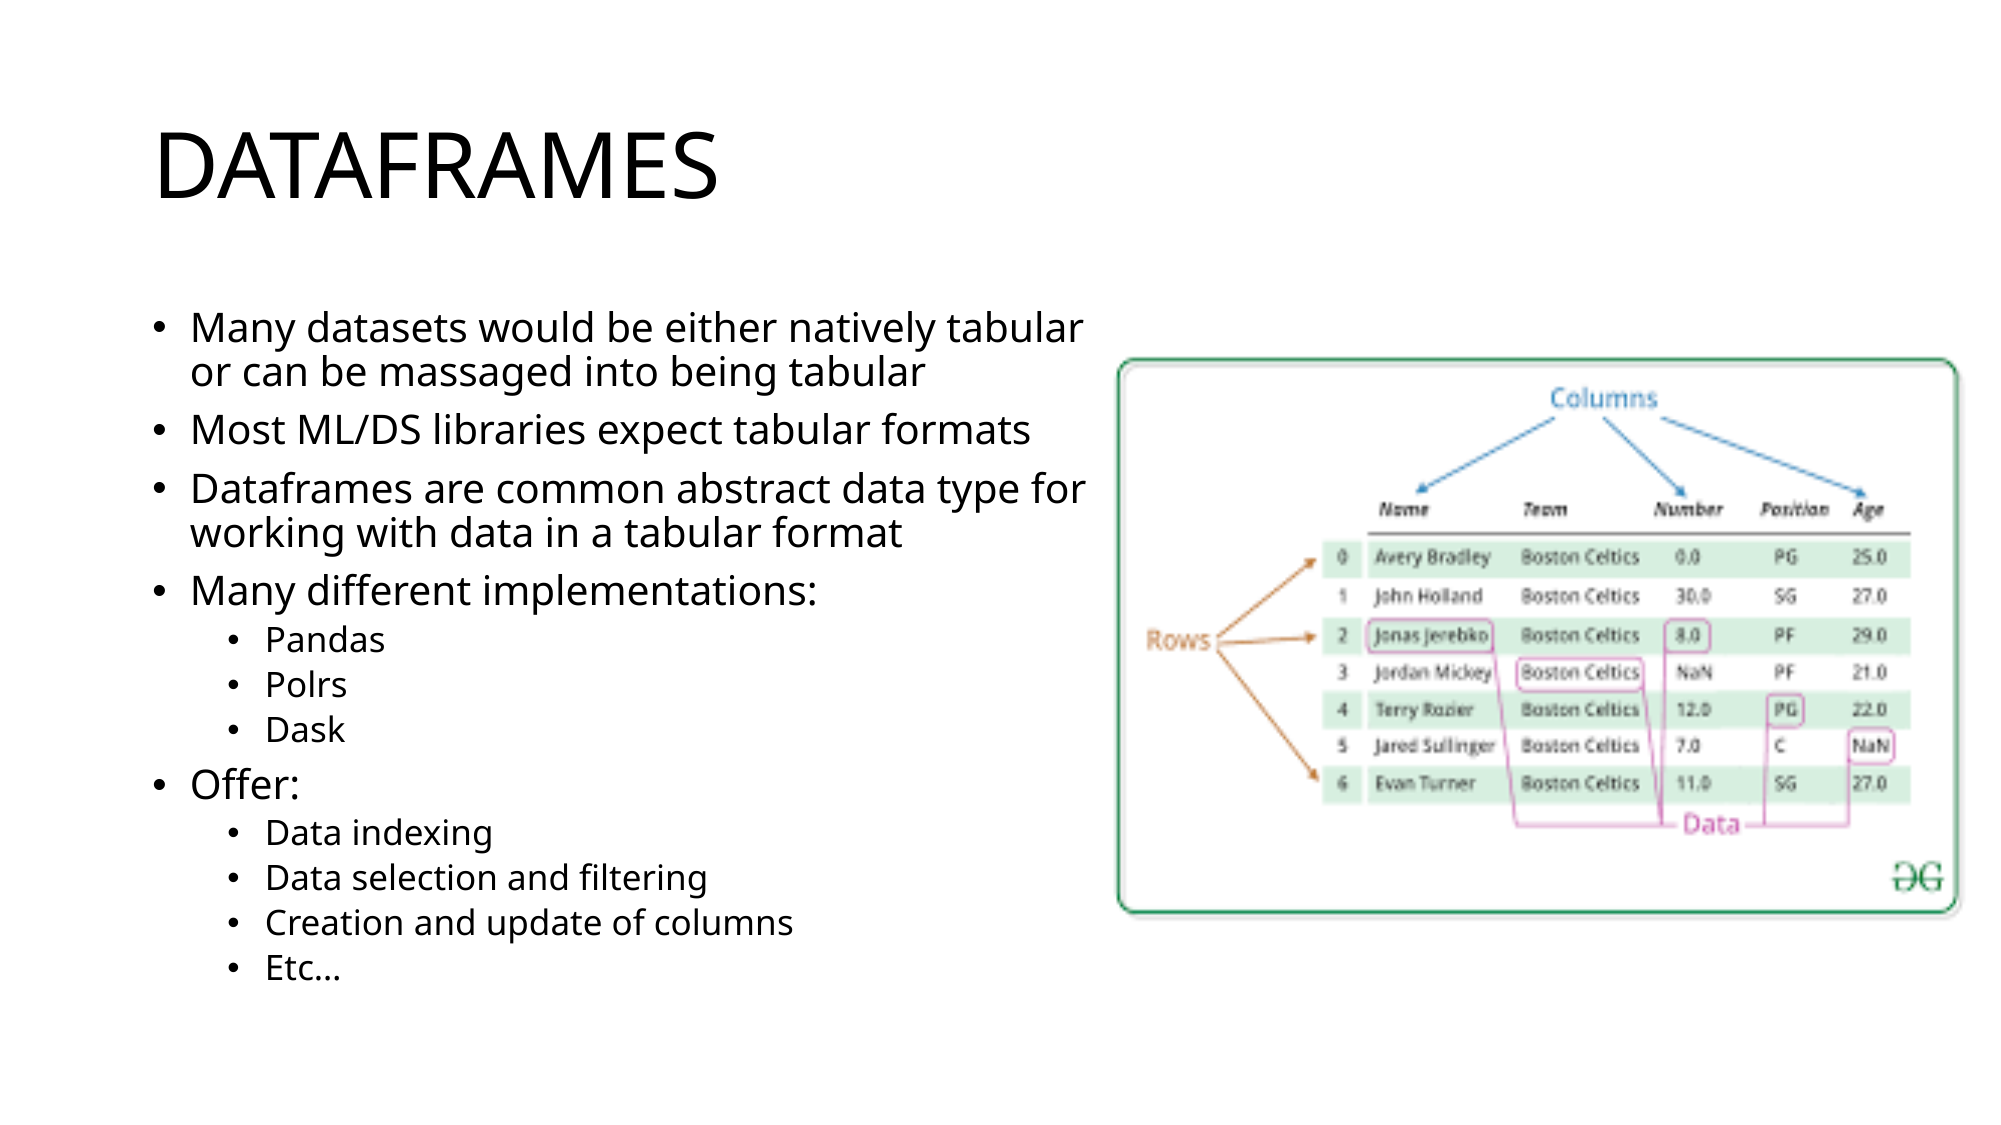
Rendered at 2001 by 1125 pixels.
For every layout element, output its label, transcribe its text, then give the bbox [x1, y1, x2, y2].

picture [1106, 349, 1969, 928]
text_box Many datasets would be either natively tabular or can be massaged into being tabular Most ML/DS libraries expect tabular formats Dataframes are common abstract data type for working with data in a tabular format Many different implementations: Pandas Polrs Dask Offer: Data indexing Data selection and filtering Creation and update of columns Etc… [137, 299, 1107, 1014]
title DATAFRAMES [137, 59, 1863, 278]
